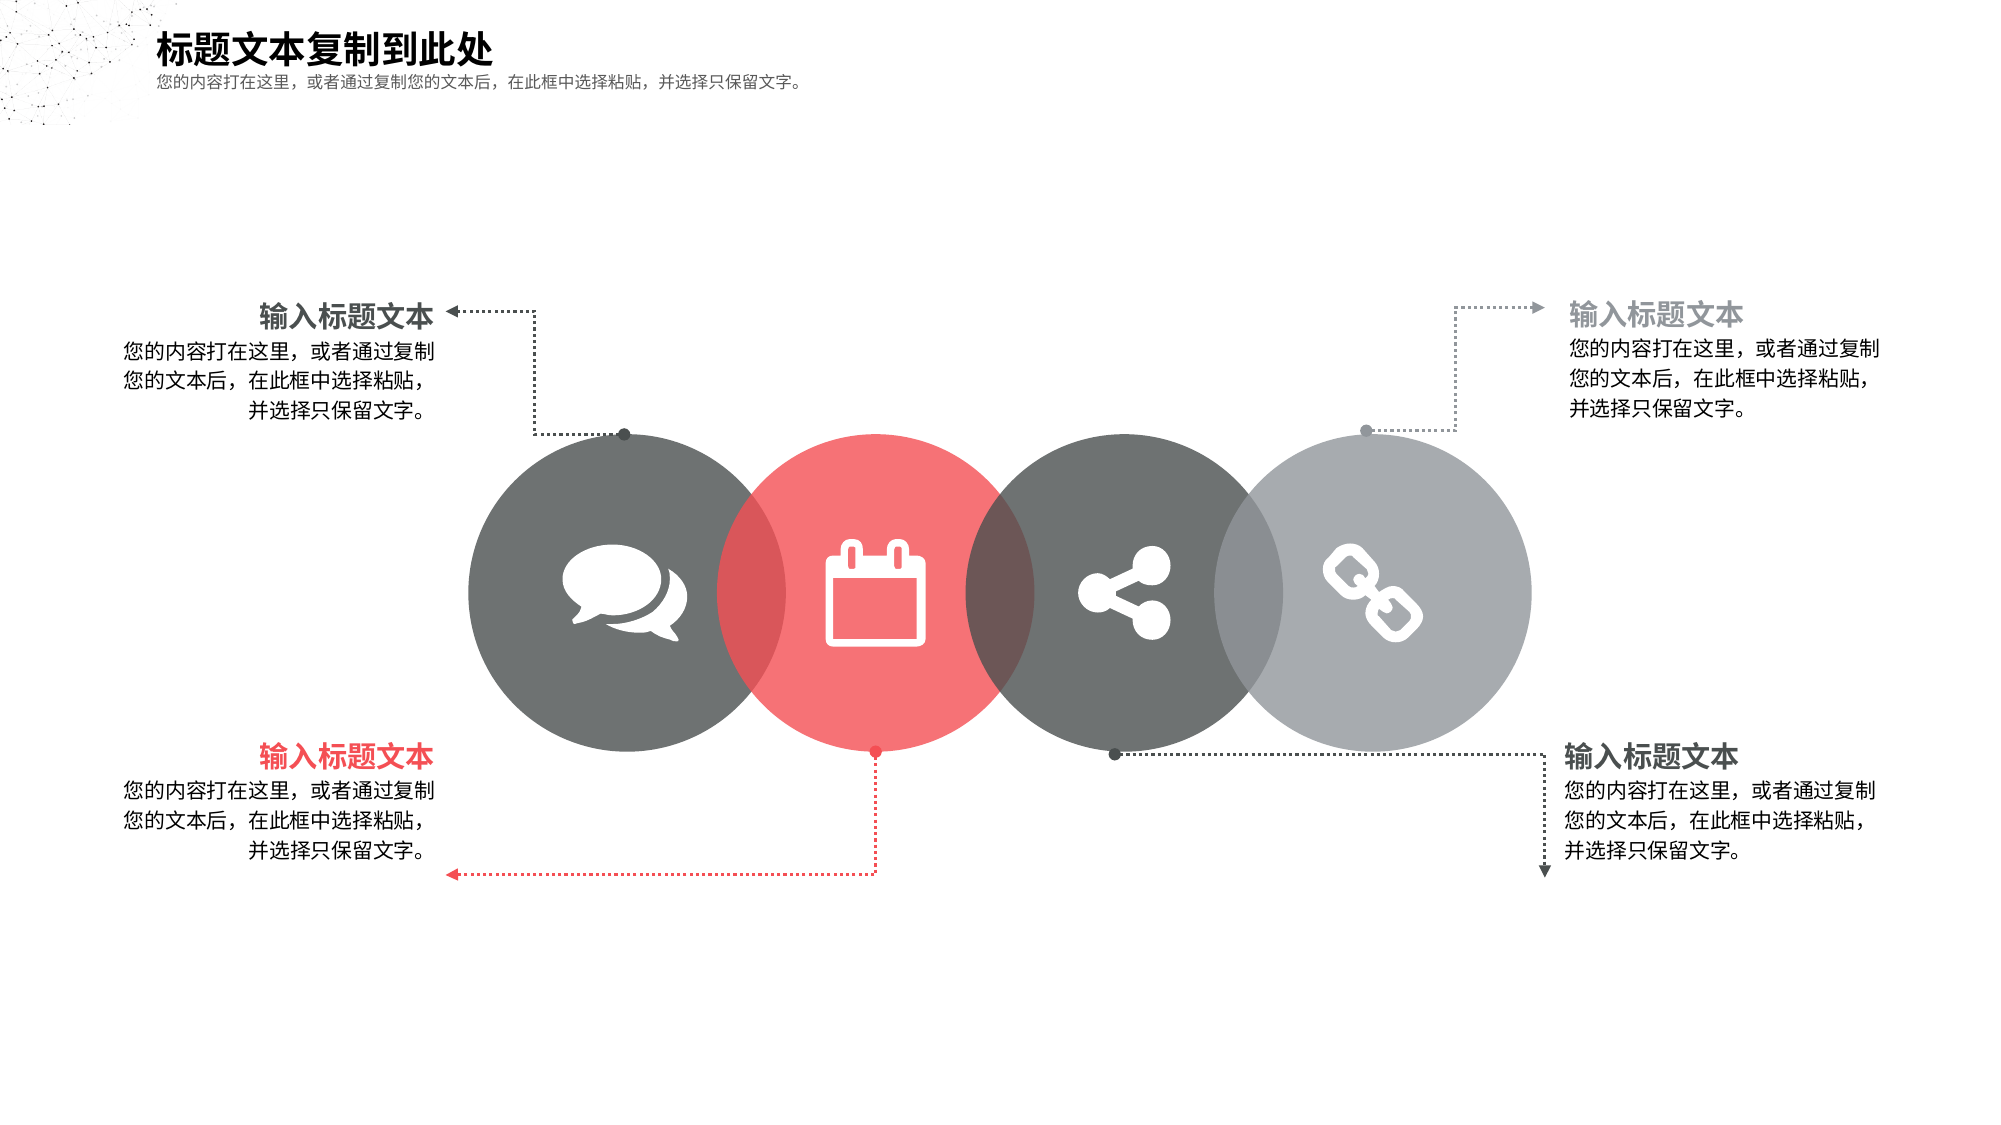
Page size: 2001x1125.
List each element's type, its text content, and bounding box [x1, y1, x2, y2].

text_box 您的内容打在这里，或者通过复制您的文本后，在此框中选择粘贴，并选择只保留文字。 [186, 54, 1081, 100]
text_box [118, 298, 786, 434]
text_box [1214, 295, 1887, 752]
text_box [118, 434, 965, 915]
picture [0, 0, 186, 139]
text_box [965, 434, 1883, 915]
text_box 标题文本复制到此处 [186, 4, 676, 54]
